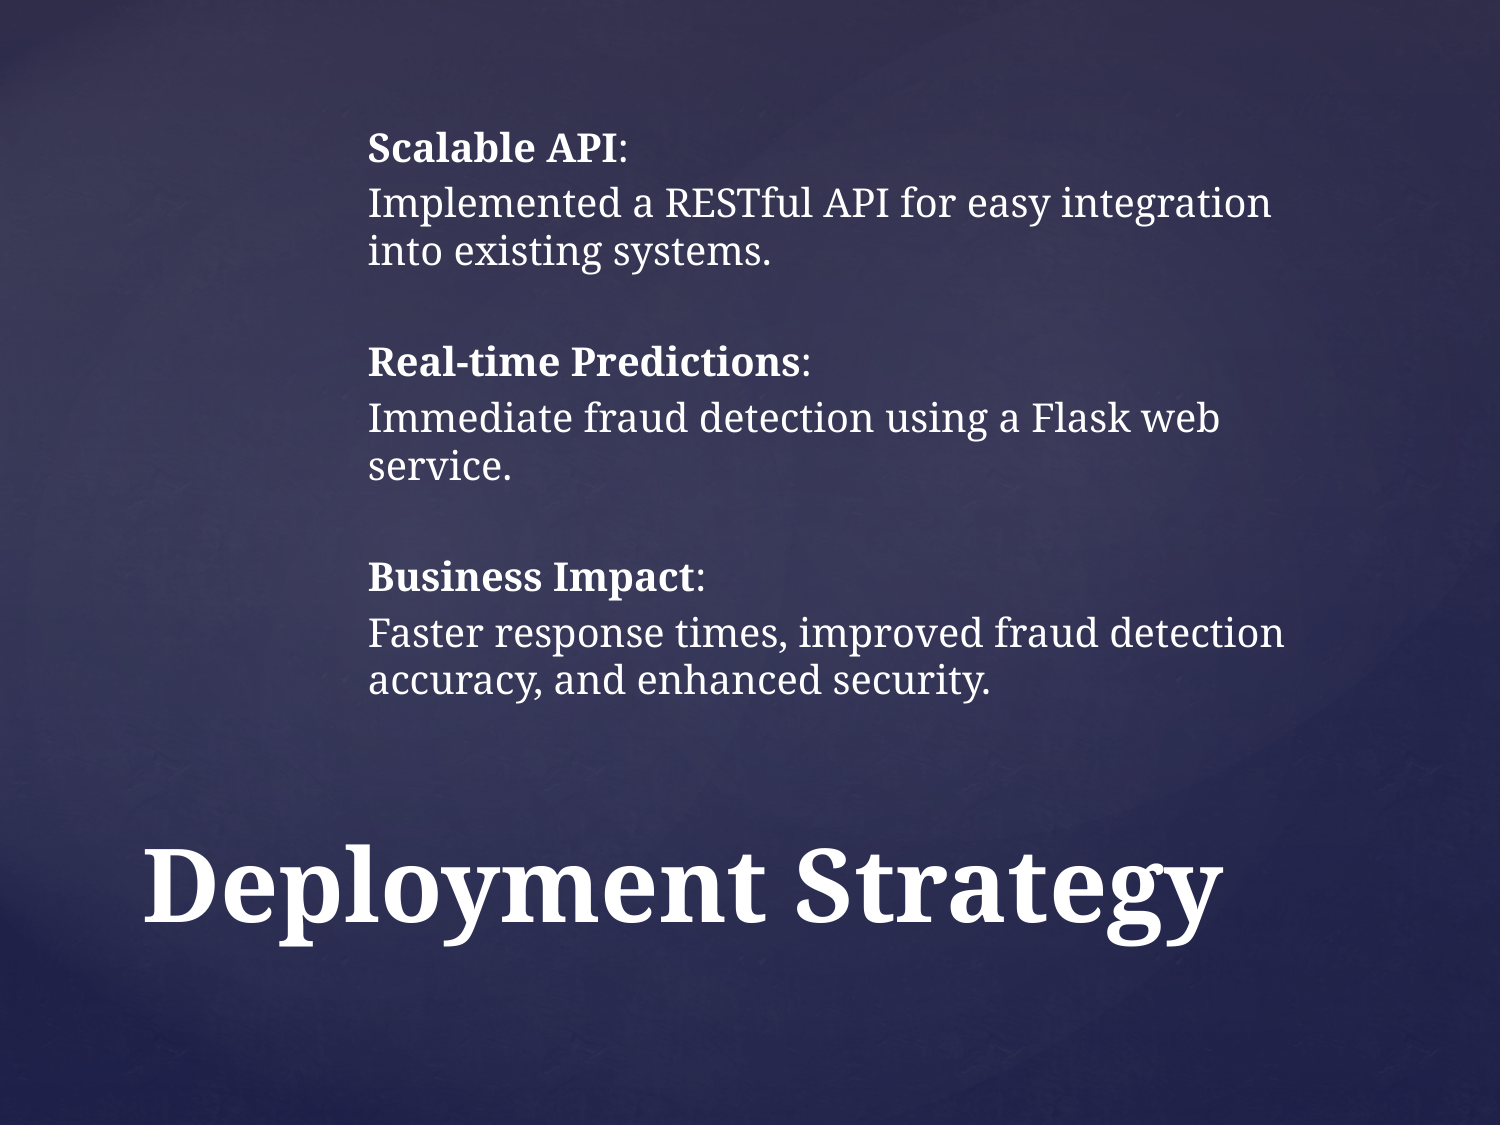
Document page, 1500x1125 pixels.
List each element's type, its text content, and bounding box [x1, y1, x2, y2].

title Deployment Strategy [127, 800, 1365, 950]
list Scalable API: Implemented a RESTful API for easy integration into existing systems. Real-time Predictions: Immediate fraud detection using a Flask web service. Business Impact: Faster response times, improved fraud detection accuracy, and enhanced security. [350, 112, 1350, 713]
